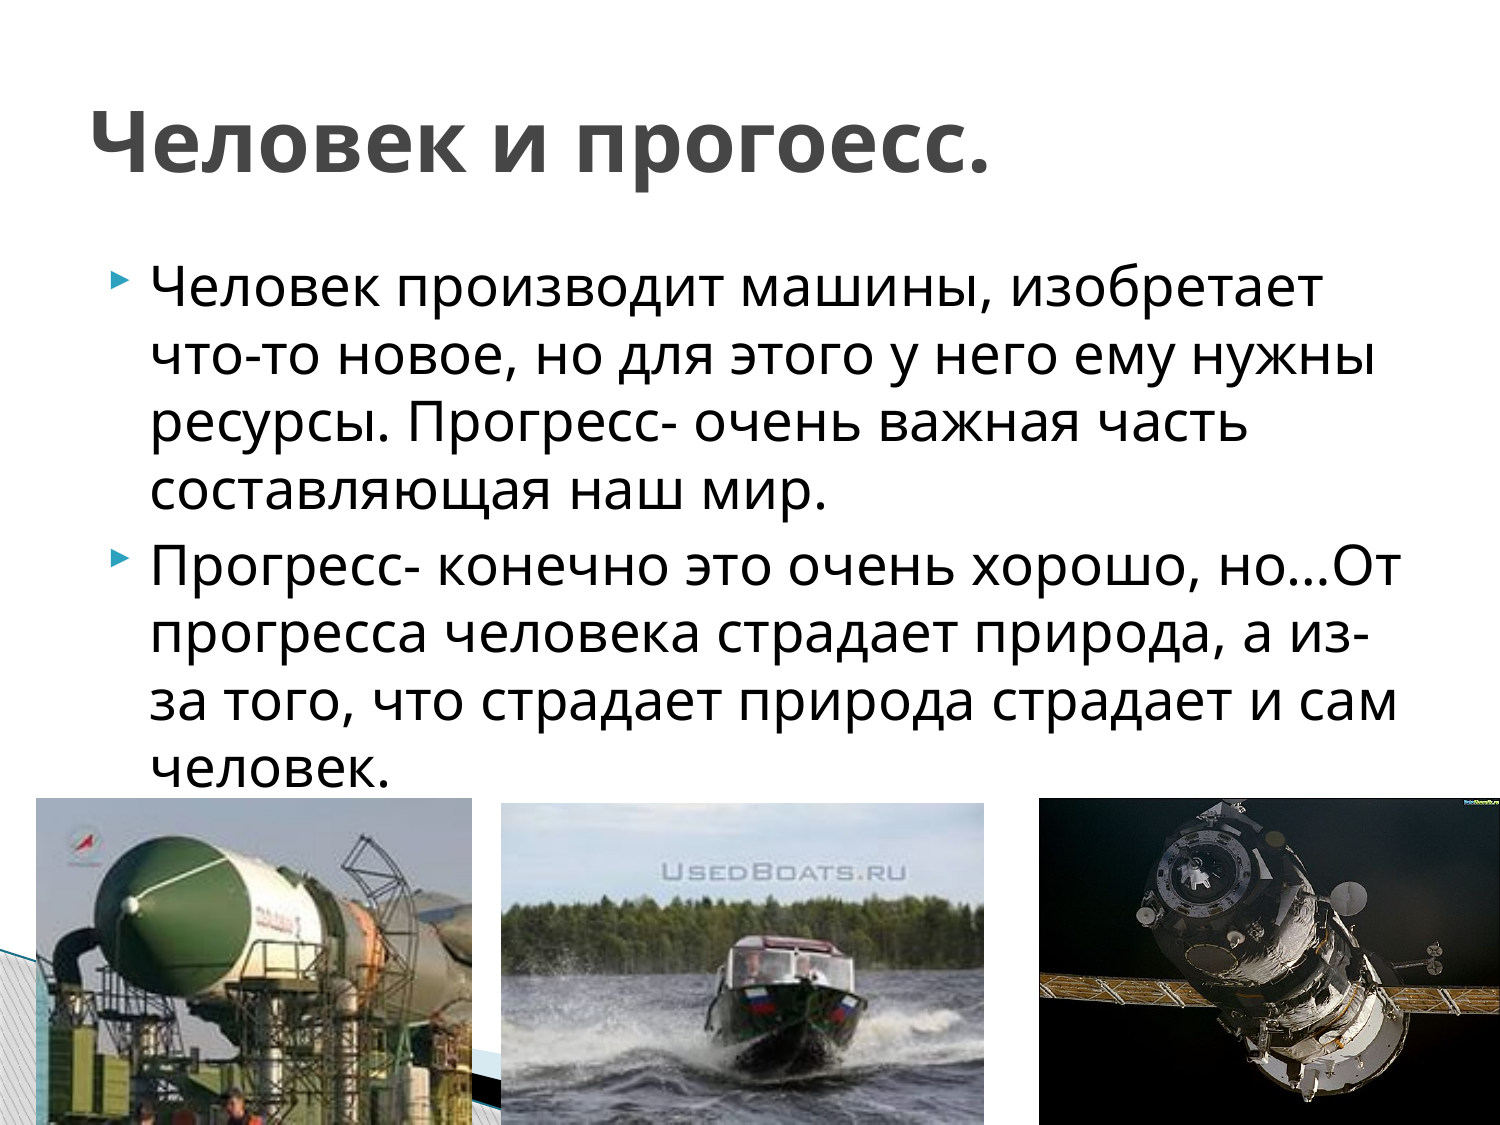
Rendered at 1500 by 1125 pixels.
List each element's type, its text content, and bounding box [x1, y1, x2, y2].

picture [36, 798, 472, 1125]
title Человек и прогоесс. [75, 45, 1425, 233]
list Человек производит машины, изобретает что-то новое, но для этого у него ему нужны ресурсы. Прогресс- очень важная часть составляющая наш мир. Прогресс- конечно это очень хорошо, но…От прогресса человека страдает природа, а из-за того, что страдает природа страдает и сам человек. [75, 243, 1425, 986]
picture [501, 803, 984, 1125]
picture [1039, 798, 1500, 1125]
